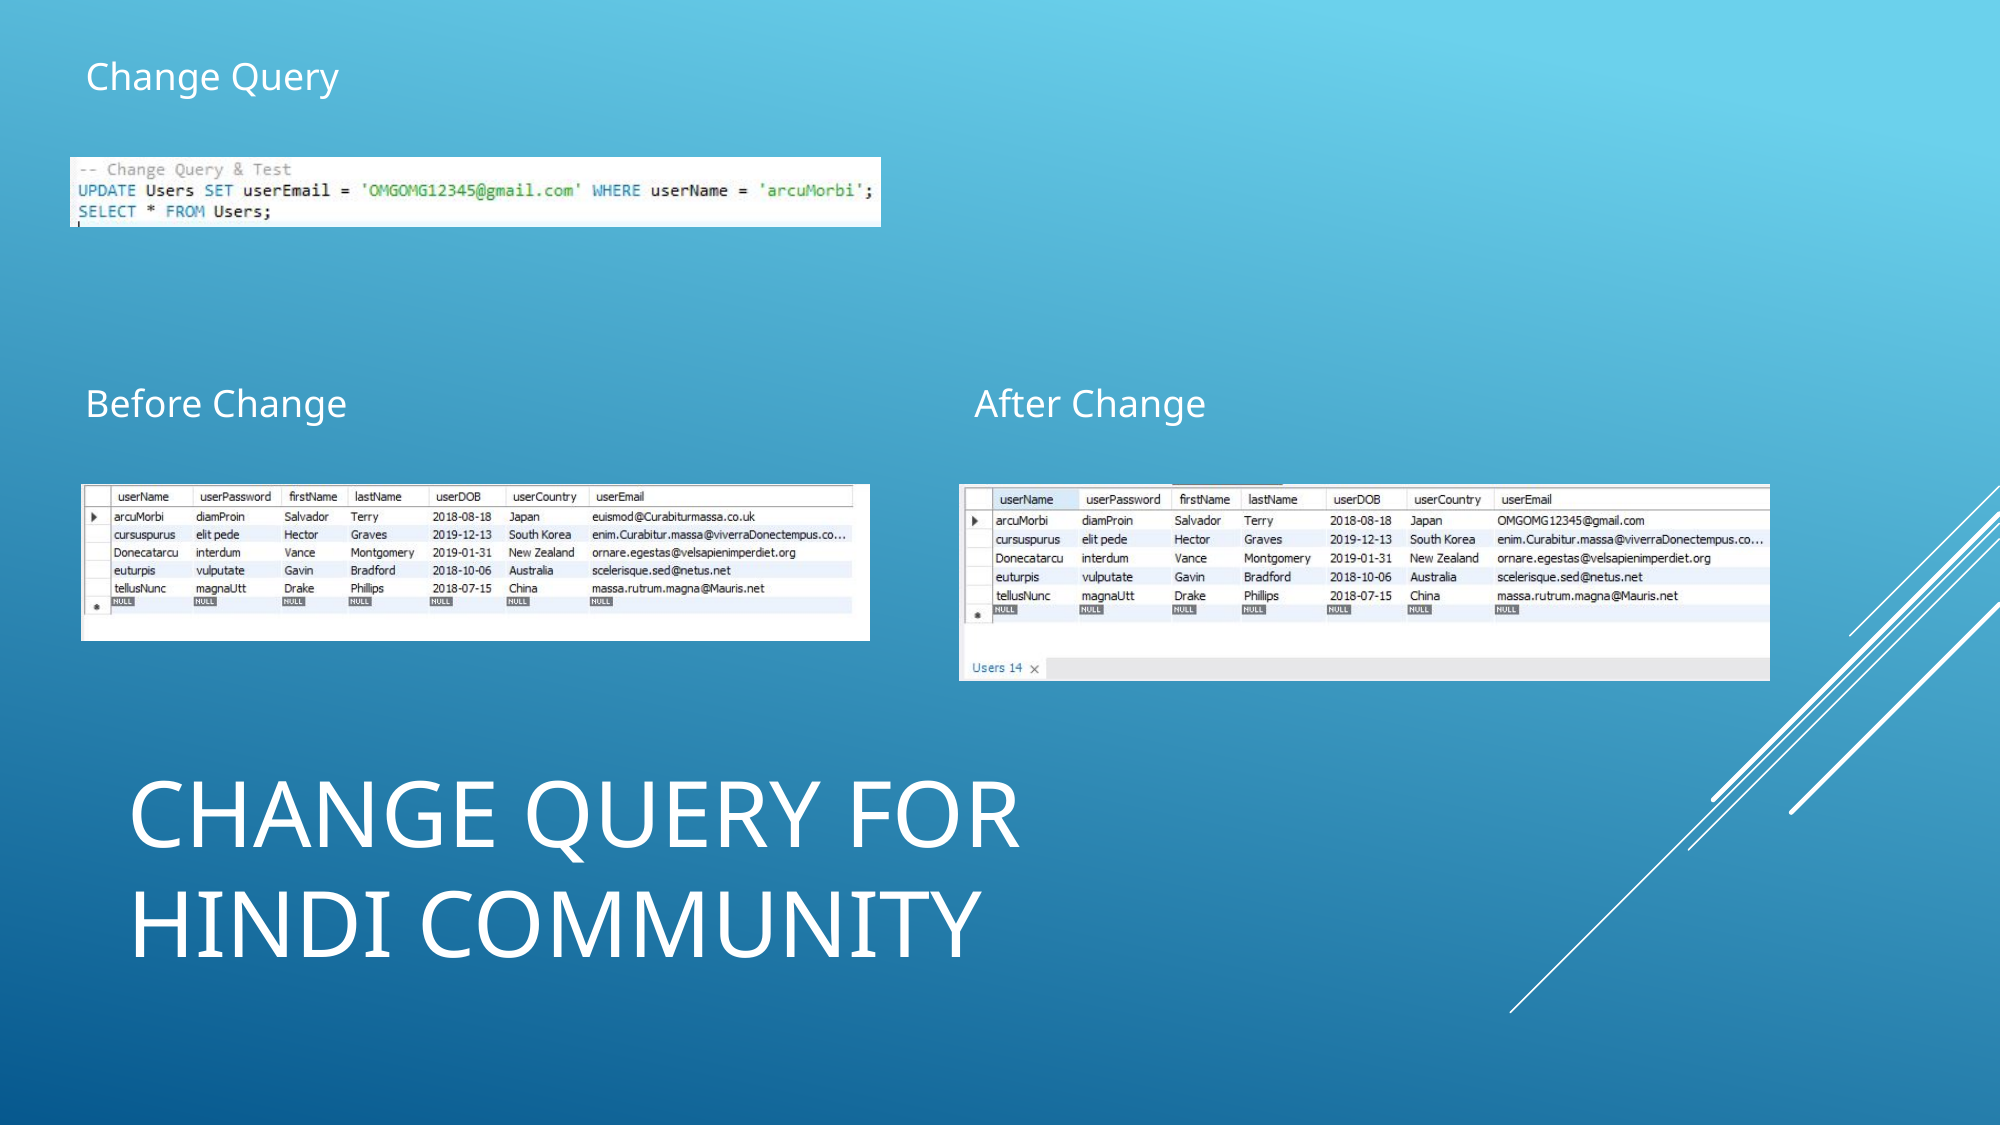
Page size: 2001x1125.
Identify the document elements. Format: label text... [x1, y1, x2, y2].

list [70, 157, 882, 227]
text_box Before Change [70, 372, 881, 433]
title Change query for Hindi community [112, 736, 1513, 984]
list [959, 483, 1770, 681]
picture [81, 483, 870, 642]
text_box After Change [959, 372, 1770, 433]
text_box Change Query [70, 45, 881, 106]
